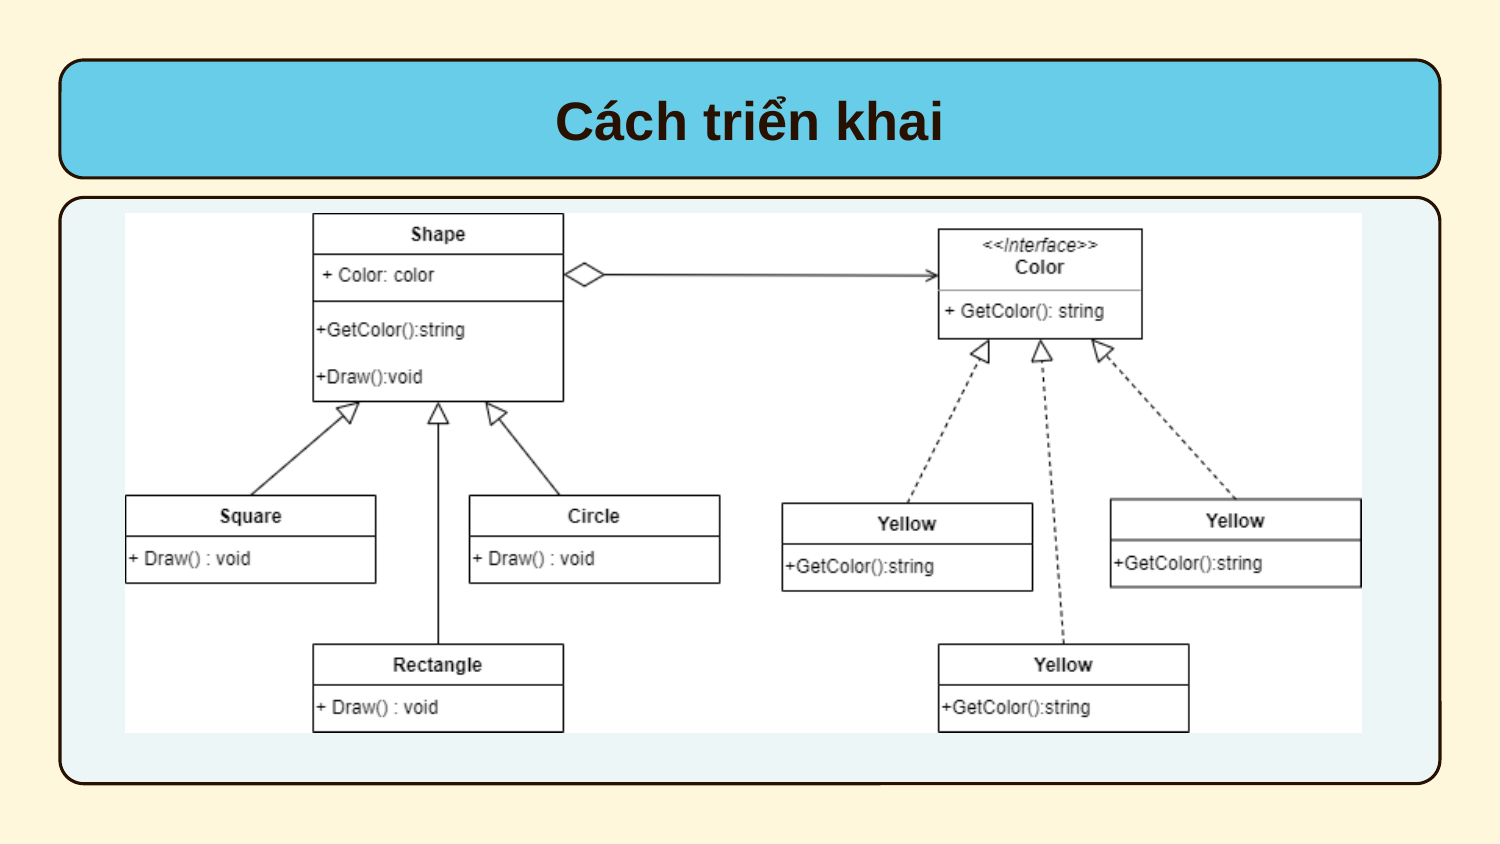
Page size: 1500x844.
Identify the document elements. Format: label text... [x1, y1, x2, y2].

text_box [59, 59, 1440, 178]
picture [125, 213, 1362, 733]
title Cách triển khai [118, 70, 1382, 168]
